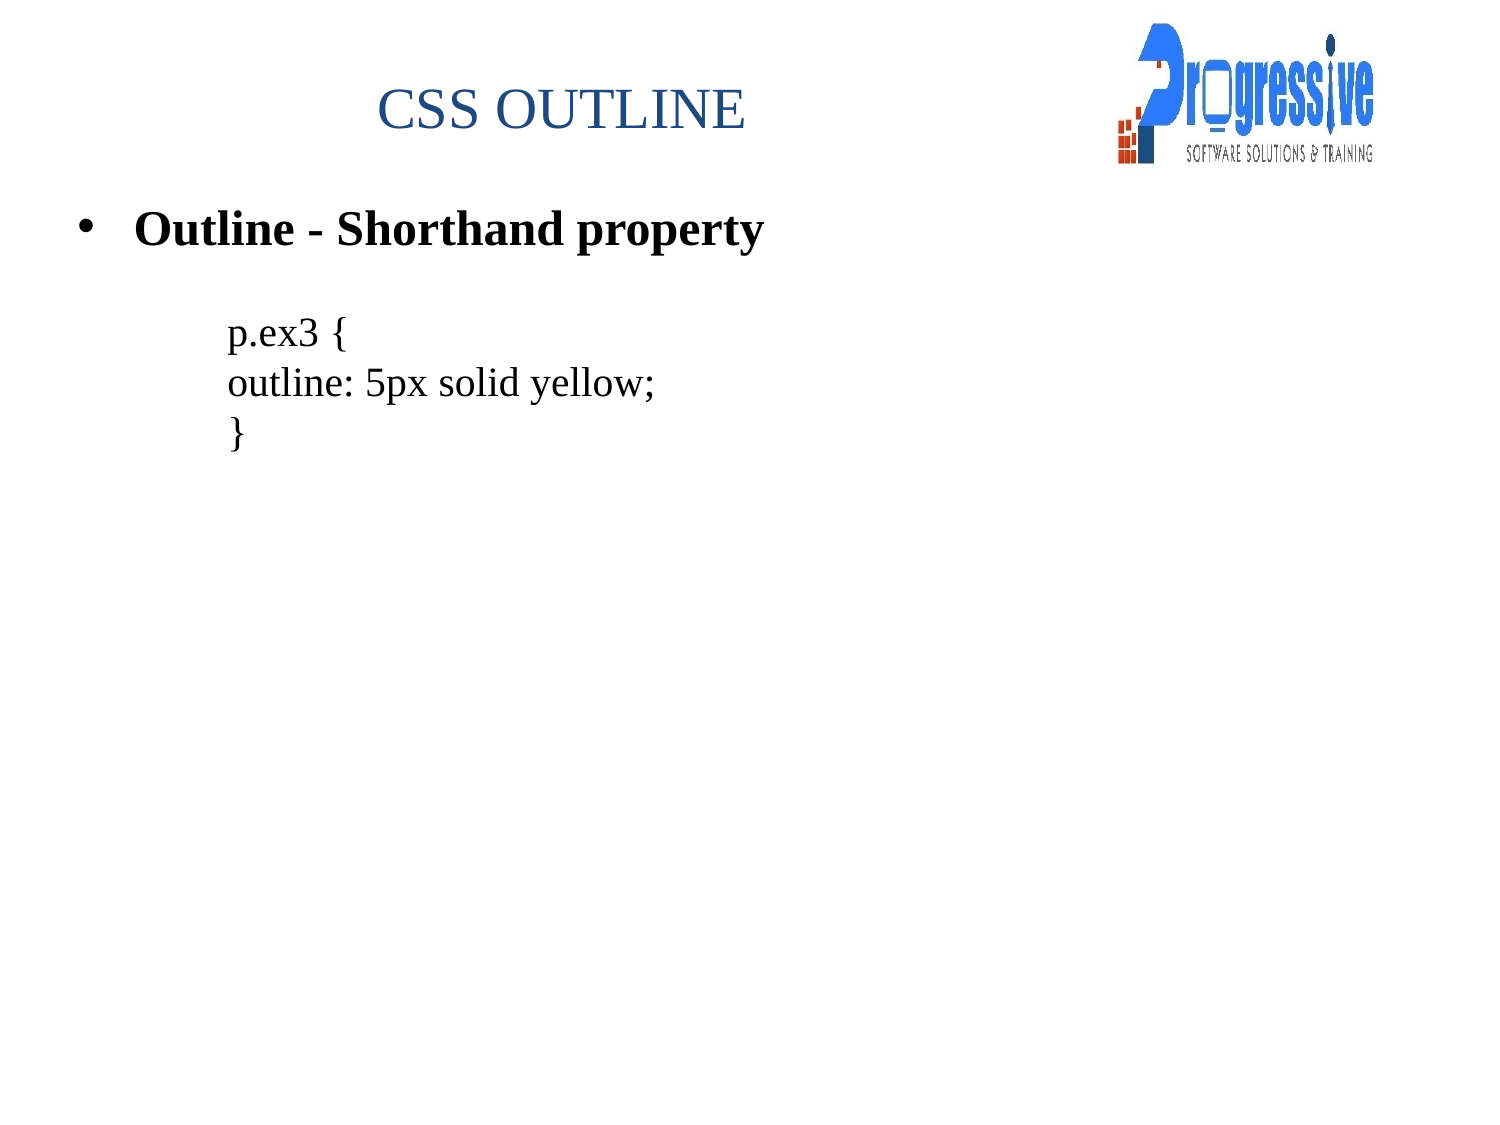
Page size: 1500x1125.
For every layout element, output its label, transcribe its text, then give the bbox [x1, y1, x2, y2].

text_box Outline - Shorthand property p.ex3 { outline: 5px solid yellow; } [62, 187, 1425, 563]
picture [1044, 0, 1452, 213]
text_box CSS OUTLINE [362, 62, 1039, 148]
